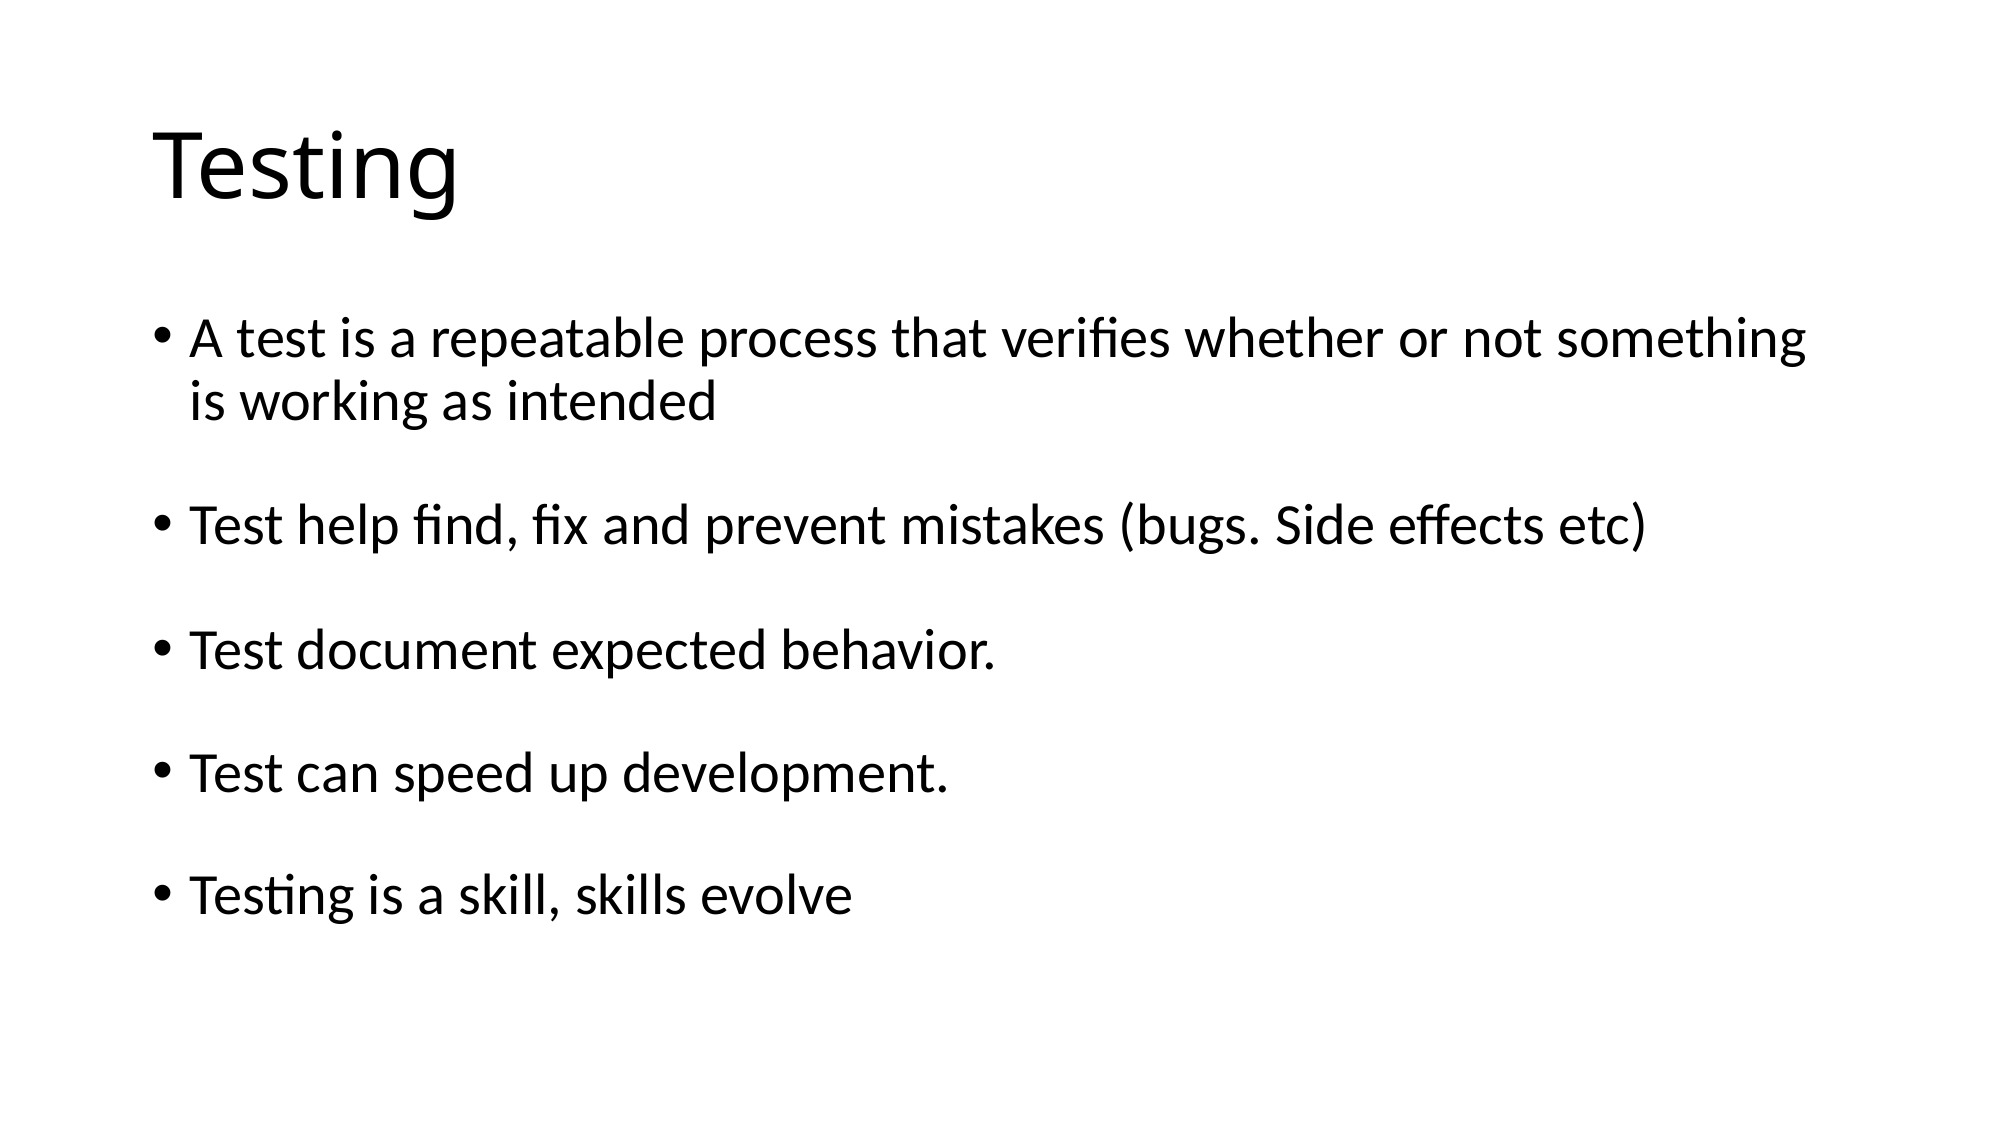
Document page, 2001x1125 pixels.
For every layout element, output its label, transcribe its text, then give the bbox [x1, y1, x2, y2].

title Testing [137, 59, 1863, 278]
list A test is a repeatable process that verifies whether or not something is working as intended Test help find, fix and prevent mistakes (bugs. Side effects etc) Test document expected behavior. Test can speed up development. Testing is a skill, skills evolve [137, 299, 1863, 1014]
